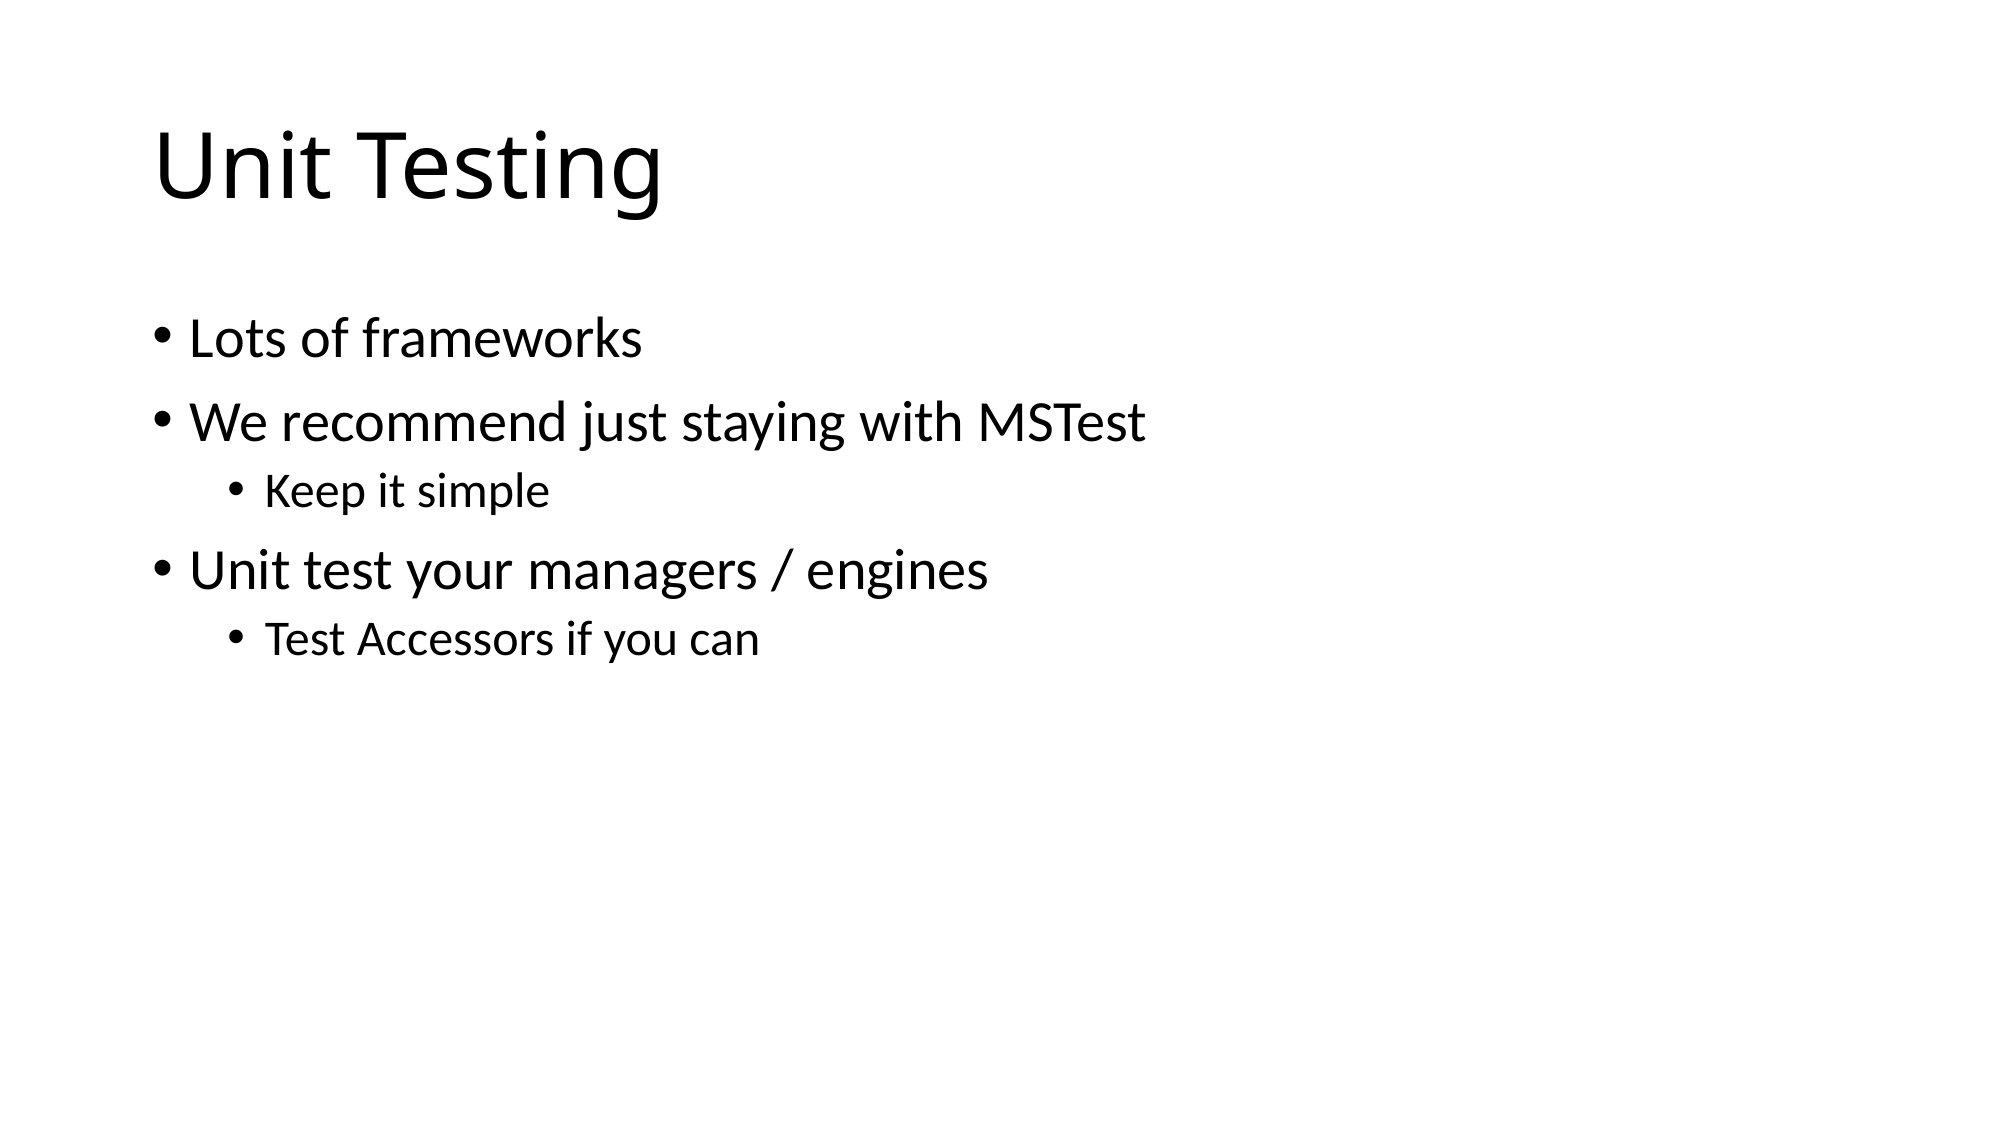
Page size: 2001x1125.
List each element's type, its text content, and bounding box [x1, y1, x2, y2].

list Lots of frameworks We recommend just staying with MSTest Keep it simple Unit test your managers / engines Test Accessors if you can [137, 299, 1863, 1014]
title Unit Testing [137, 59, 1863, 278]
